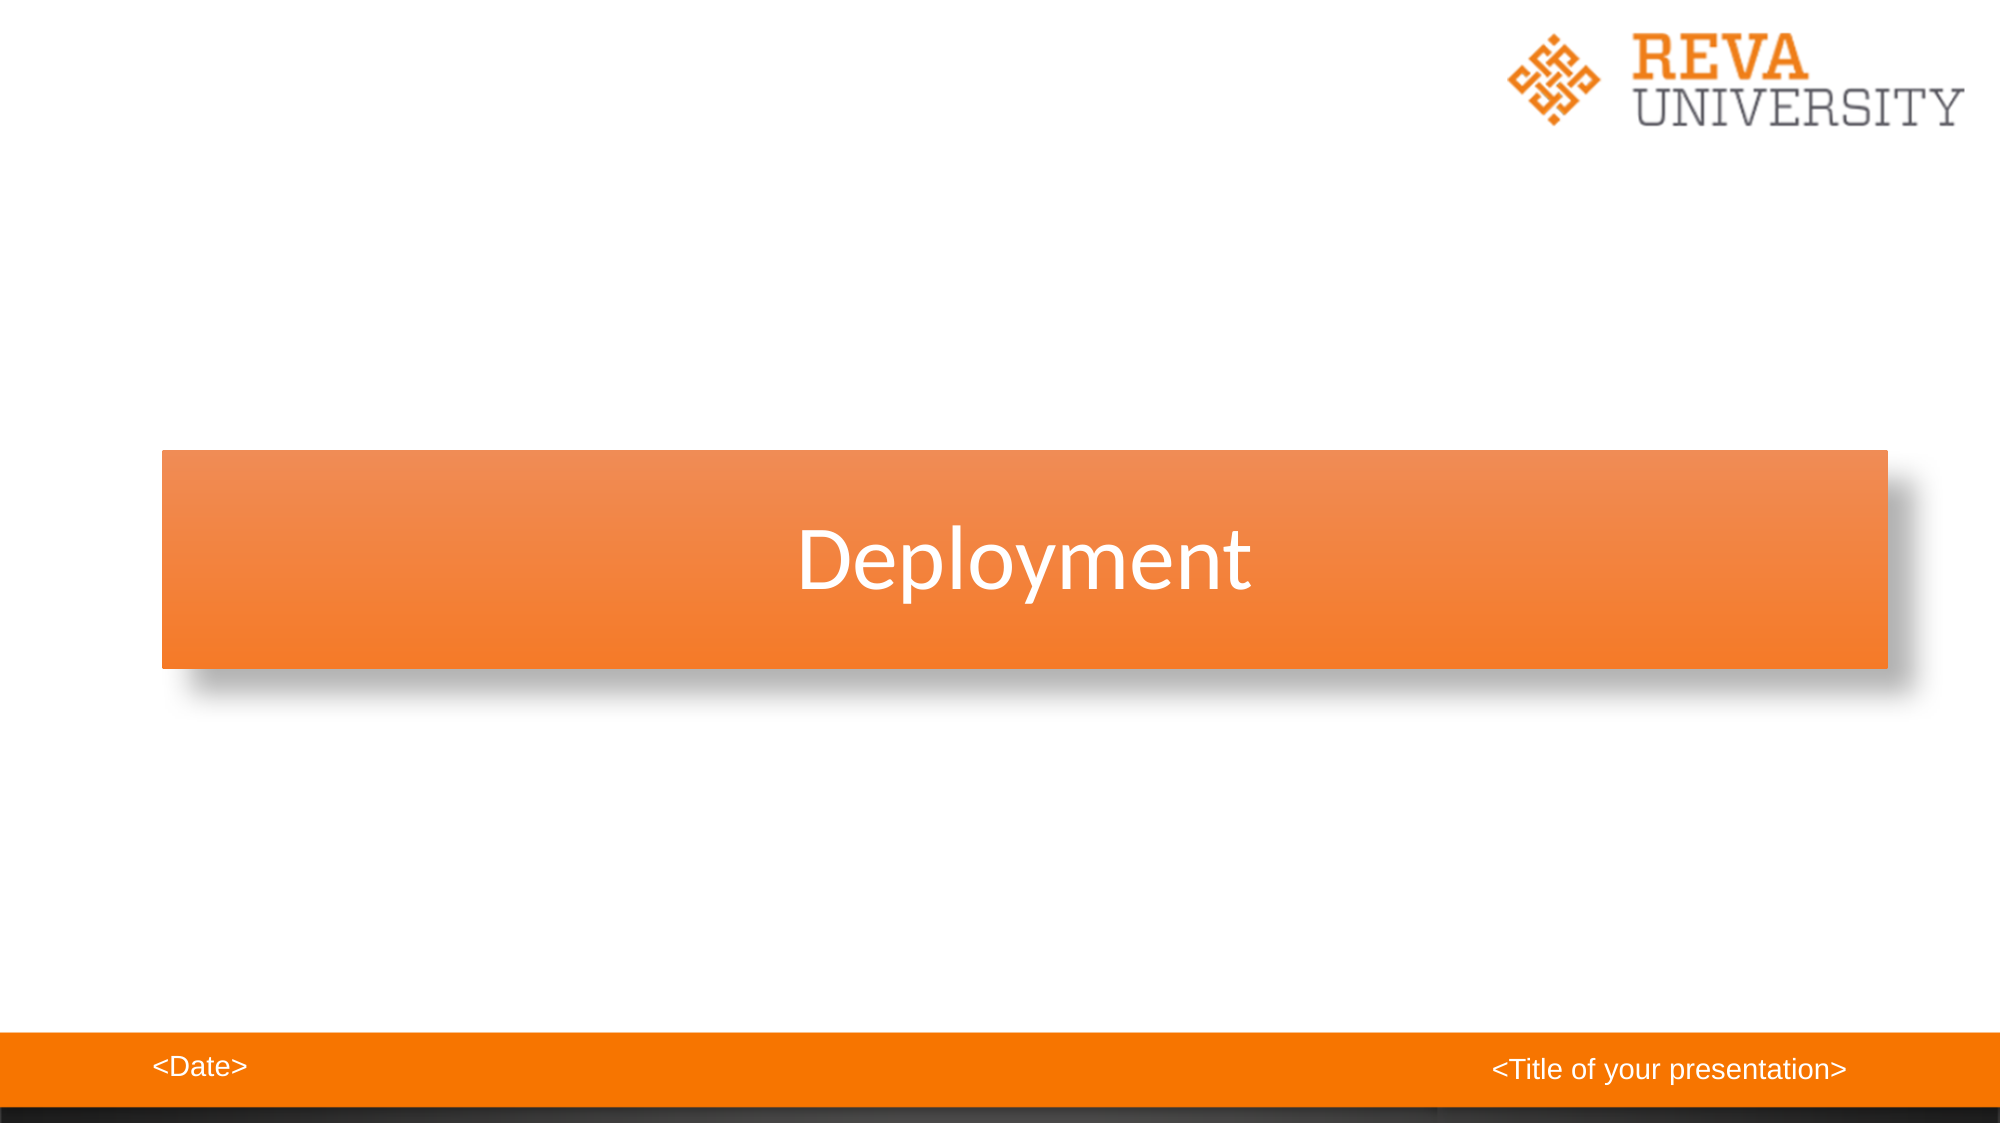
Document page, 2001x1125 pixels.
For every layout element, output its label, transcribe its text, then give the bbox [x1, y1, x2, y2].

picture [1507, 15, 1988, 144]
picture [0, 1020, 2000, 1123]
title Deployment [162, 450, 1888, 669]
slide_number <Date> [137, 1039, 588, 1100]
footer <Title of your presentation> [1187, 1042, 1863, 1103]
